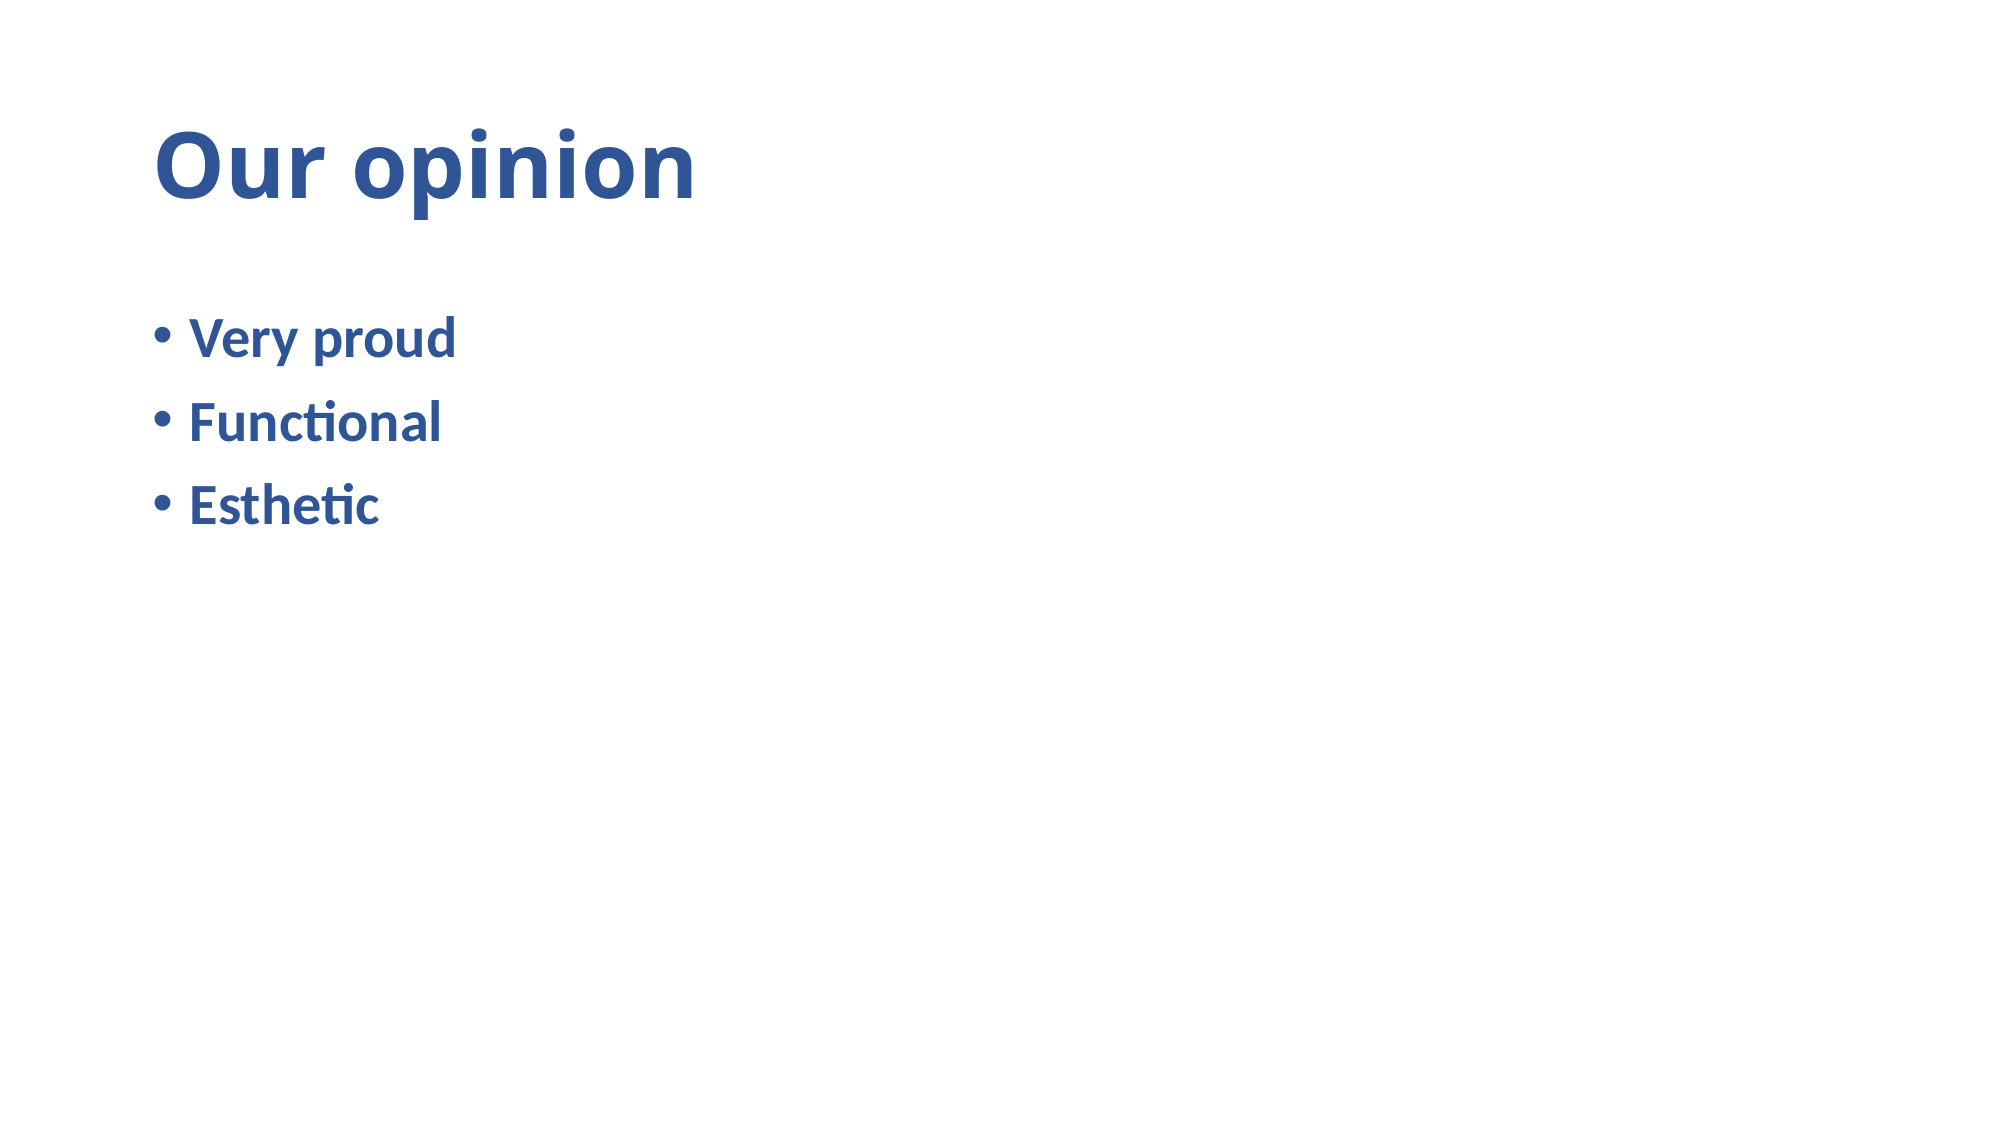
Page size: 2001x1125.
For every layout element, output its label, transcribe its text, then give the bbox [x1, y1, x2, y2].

title Our opinion [137, 59, 1863, 278]
list Very proud Functional Esthetic [137, 299, 1863, 1014]
